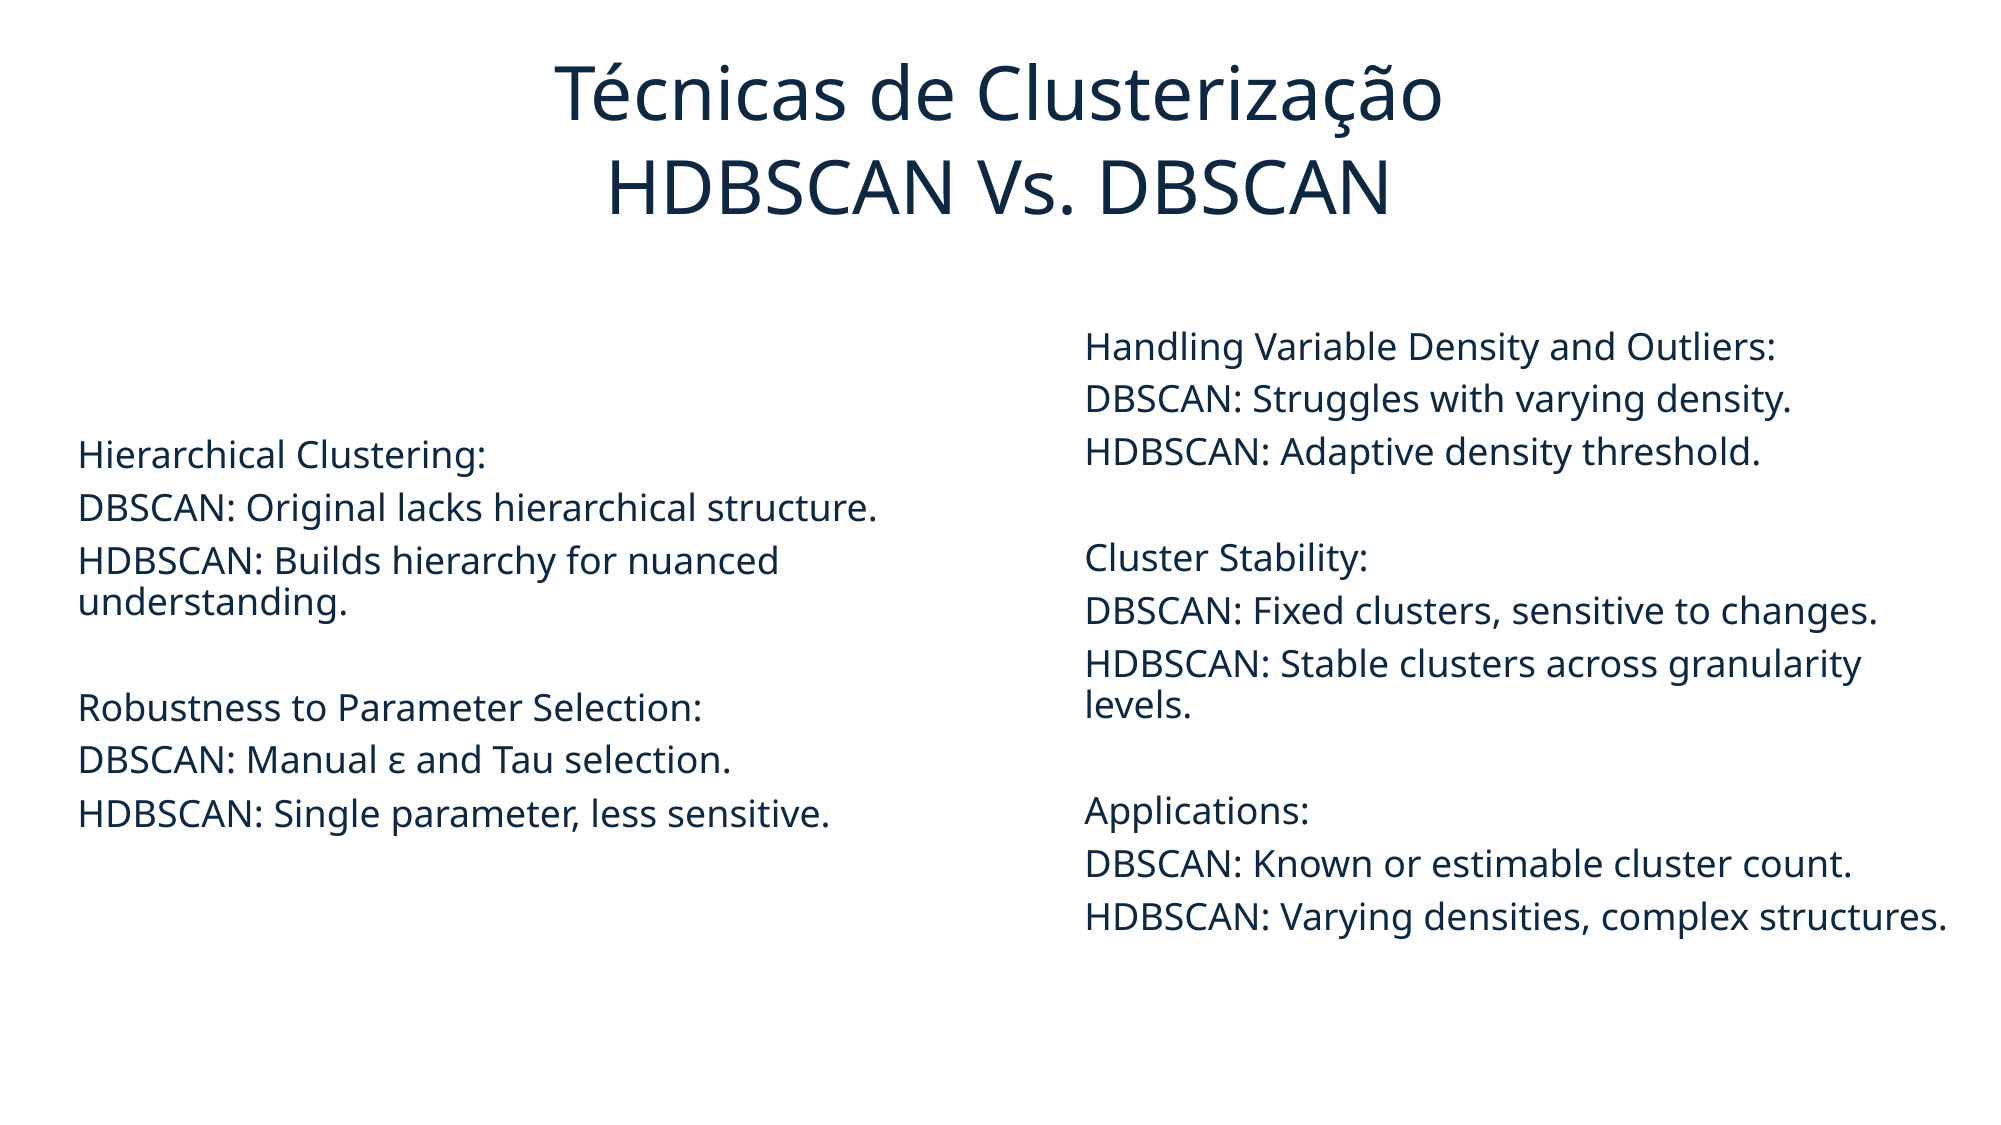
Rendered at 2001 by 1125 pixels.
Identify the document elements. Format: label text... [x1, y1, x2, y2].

text_box Hierarchical Clustering: DBSCAN: Original lacks hierarchical structure. HDBSCAN: Builds hierarchy for nuanced understanding. Robustness to Parameter Selection: DBSCAN: Manual ε and Tau selection. HDBSCAN: Single parameter, less sensitive. [53, 300, 902, 1024]
text_box Técnicas de Clusterização HDBSCAN Vs. DBSCAN [146, 27, 1854, 259]
text_box Handling Variable Density and Outliers: DBSCAN: Struggles with varying density. HDBSCAN: Adaptive density threshold. Cluster Stability: DBSCAN: Fixed clusters, sensitive to changes. HDBSCAN: Stable clusters across granularity levels. Applications: DBSCAN: Known or estimable cluster count. HDBSCAN: Varying densities, complex structures. [1060, 320, 1983, 946]
